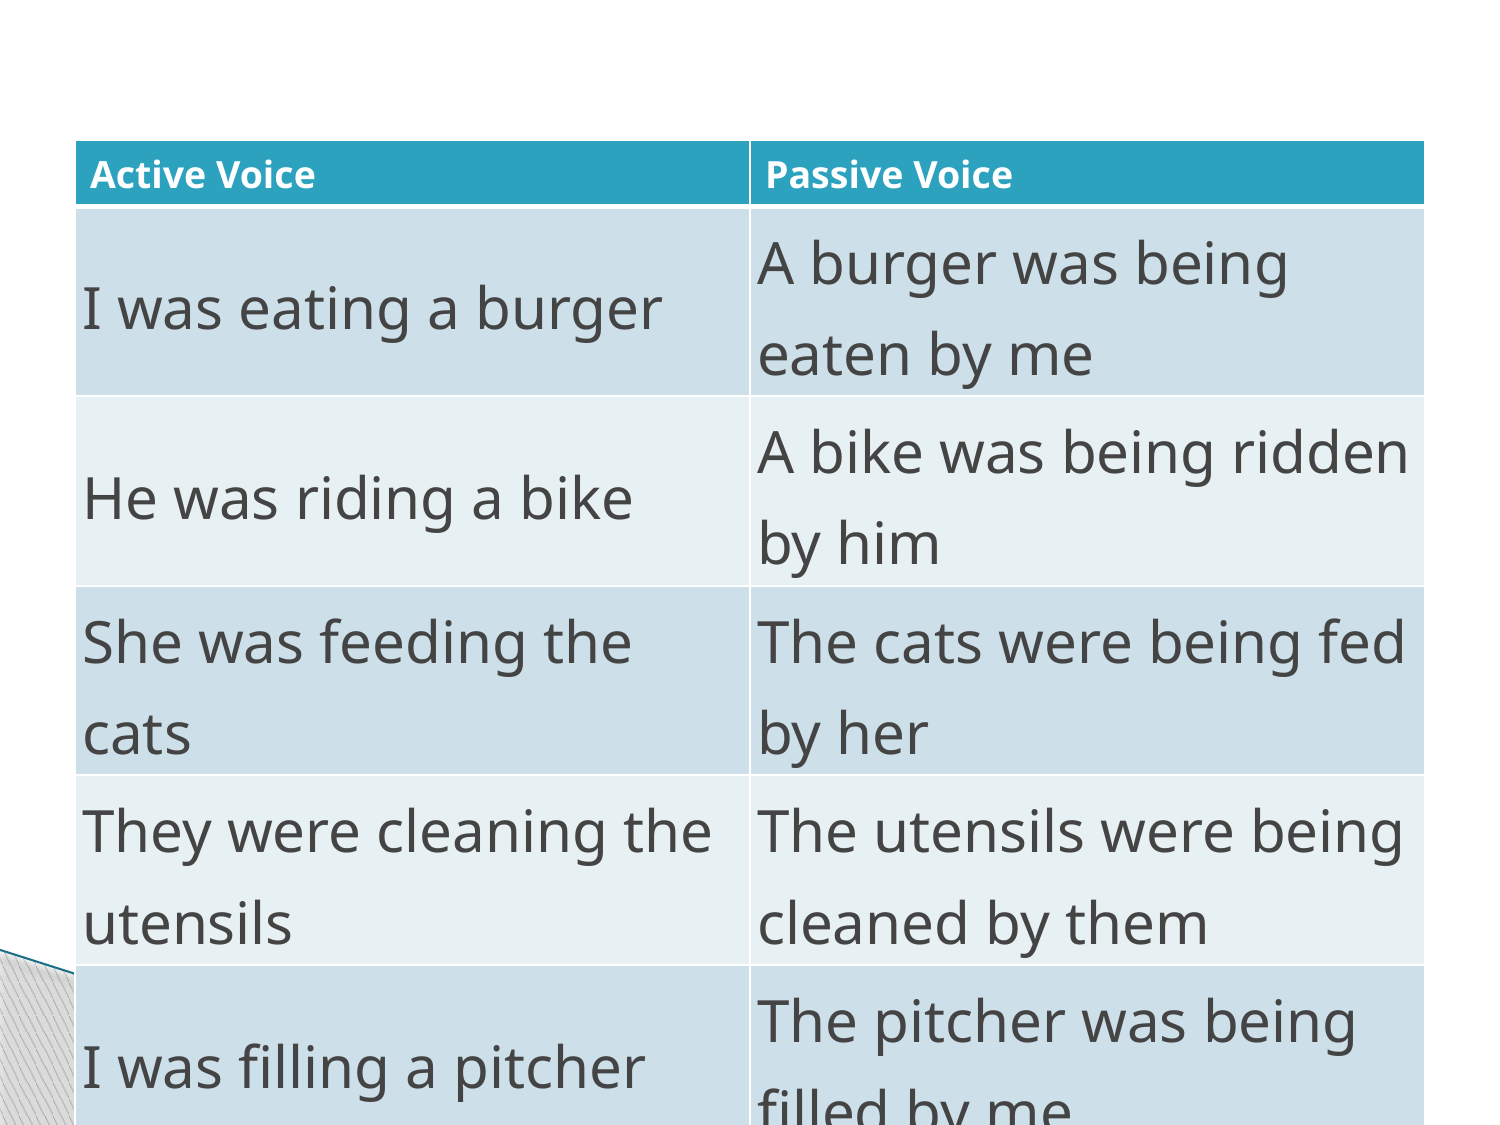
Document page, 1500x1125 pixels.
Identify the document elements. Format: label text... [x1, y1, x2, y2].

table_cell A bike was being ridden by him [751, 397, 1424, 585]
table_cell The cats were being fed by her [751, 587, 1424, 774]
table_cell She was feeding the cats [76, 587, 749, 774]
table_cell He was riding a bike [76, 397, 749, 585]
table_cell A burger was being eaten by me [751, 209, 1424, 395]
table_cell The utensils were being cleaned by them [751, 776, 1424, 964]
table_header Active Voice [76, 141, 749, 204]
table_cell I was eating a burger [76, 209, 749, 395]
table_cell I was filling a pitcher [76, 966, 749, 1125]
table_cell They were cleaning the utensils [76, 776, 749, 964]
table_header Passive Voice [751, 141, 1424, 204]
table_cell The pitcher was being filled by me [751, 966, 1424, 1125]
